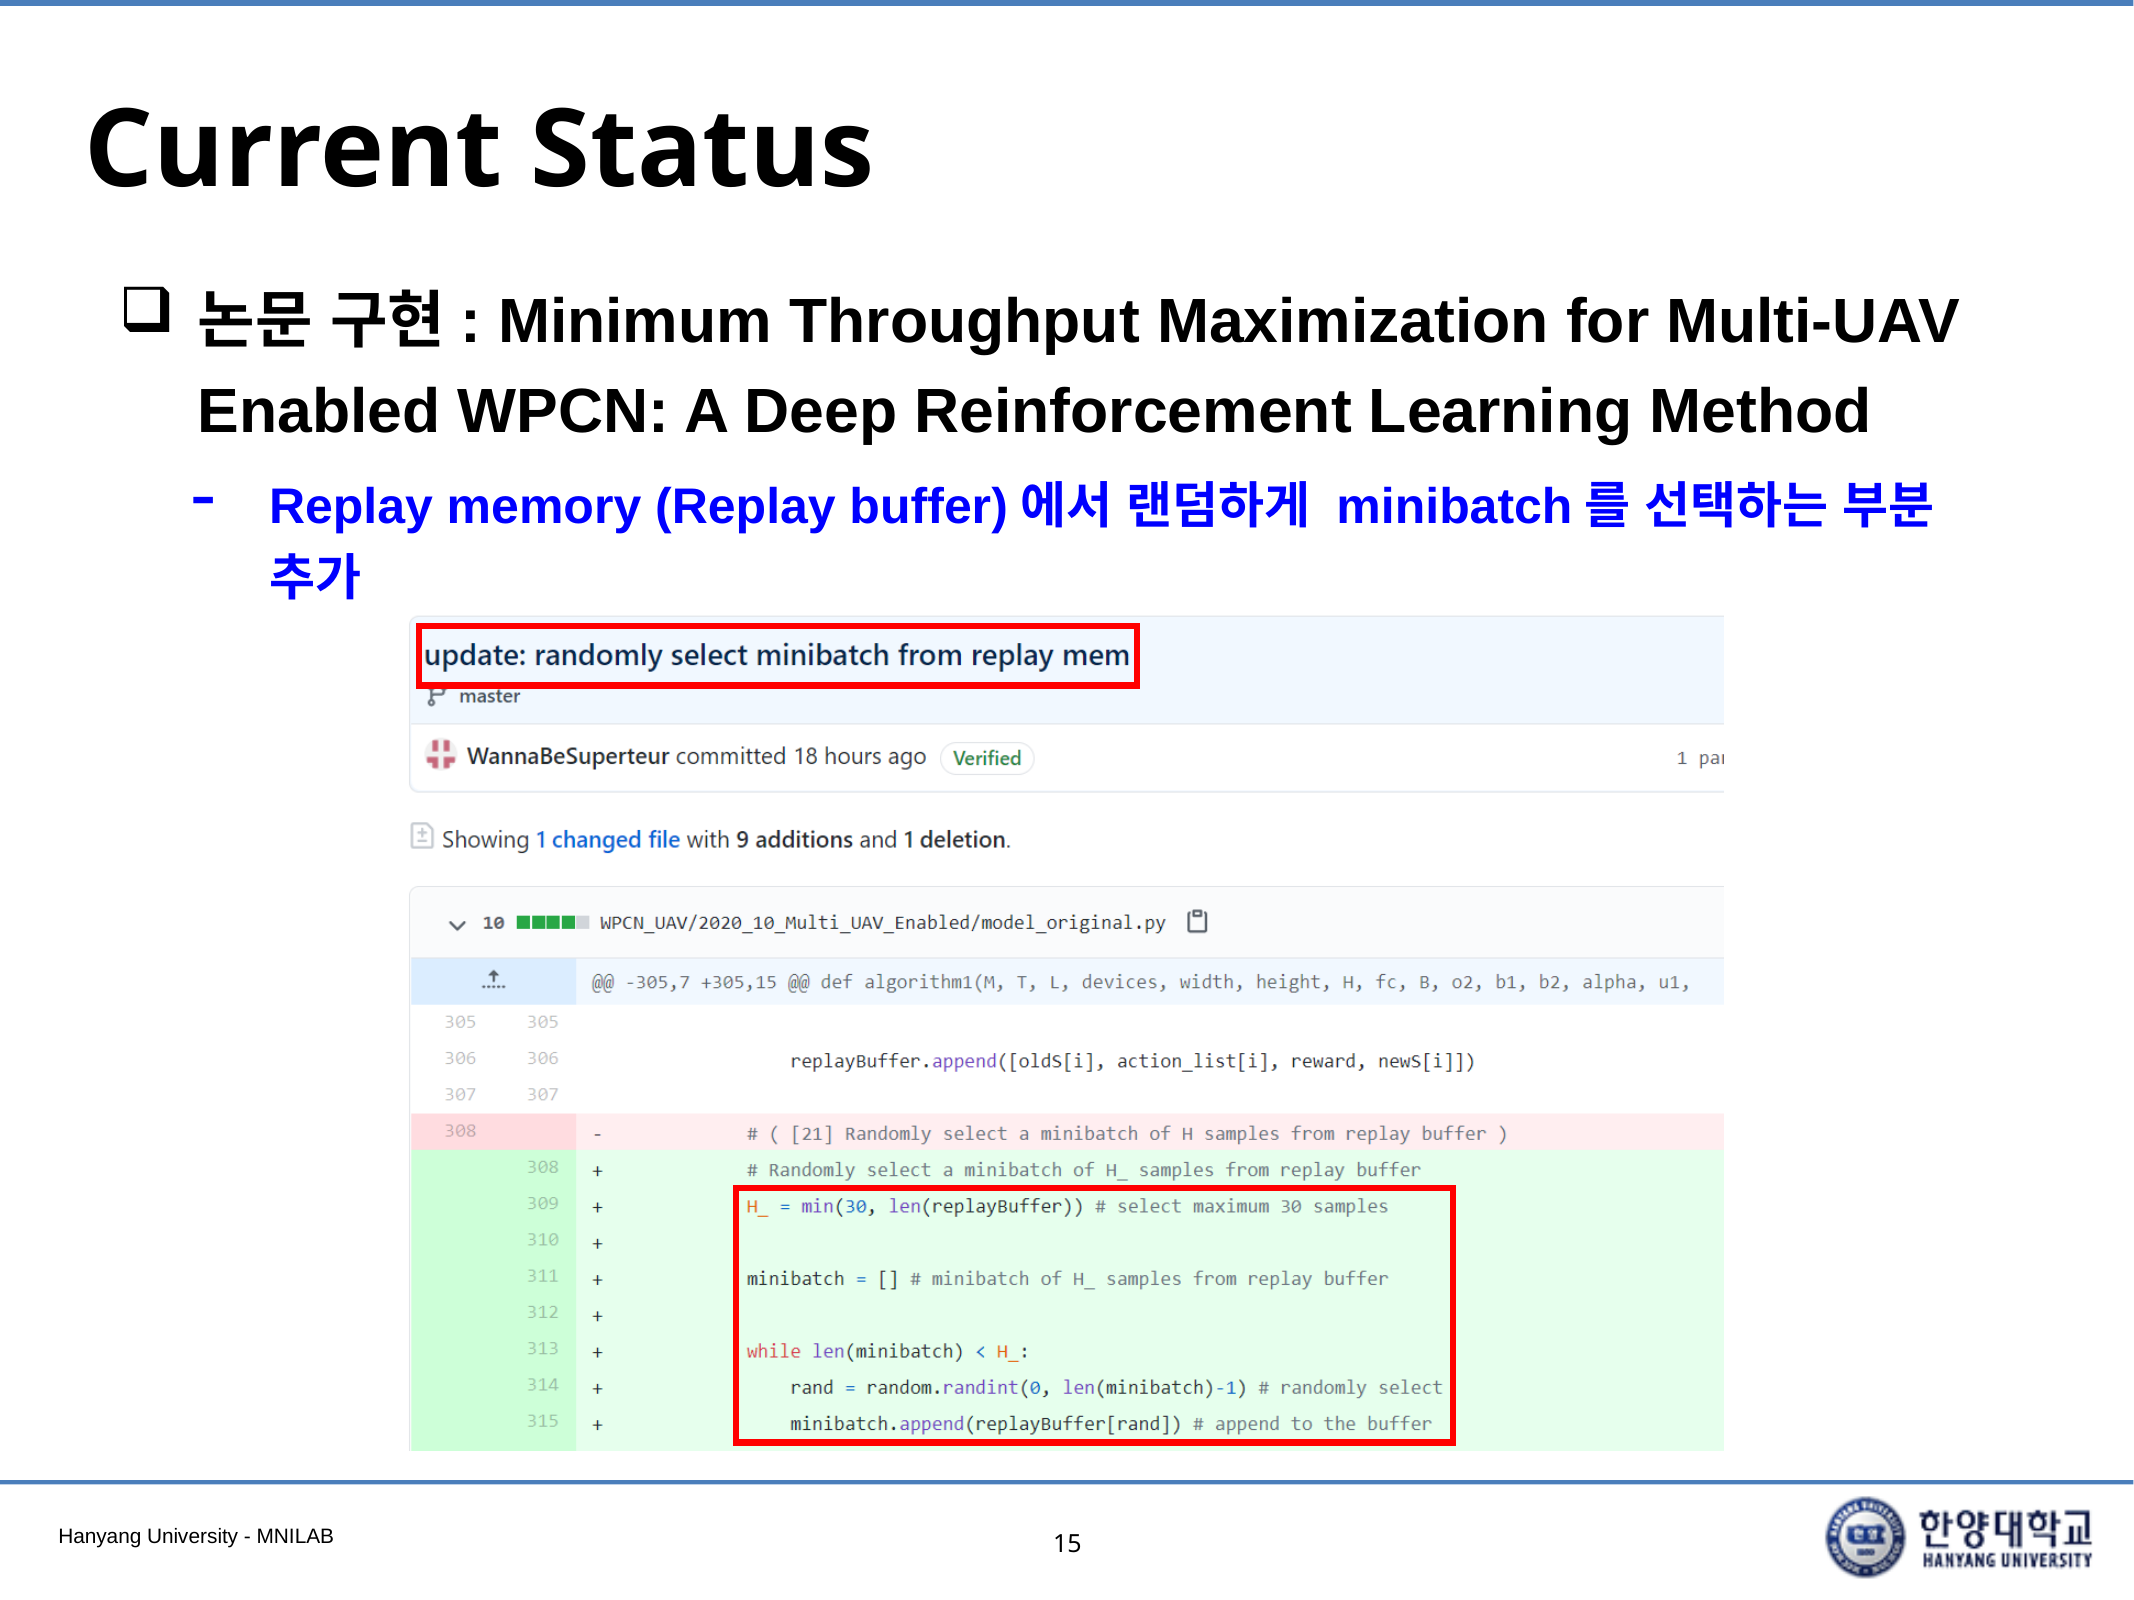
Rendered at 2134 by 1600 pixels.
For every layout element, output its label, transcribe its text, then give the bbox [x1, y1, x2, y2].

slide_number 15 [1037, 1518, 1098, 1567]
picture [386, 608, 1724, 1452]
list 논문 구현: Minimum Throughput Maximization for Multi-UAV Enabled WPCN: A Deep Reinforcement Learning Method Replay memory (Replay buffer)에서 랜덤하게 minibatch를 선택하는 부분 추가 [109, 256, 2026, 657]
title Current Status [75, 41, 2058, 245]
picture [1797, 1495, 2128, 1581]
